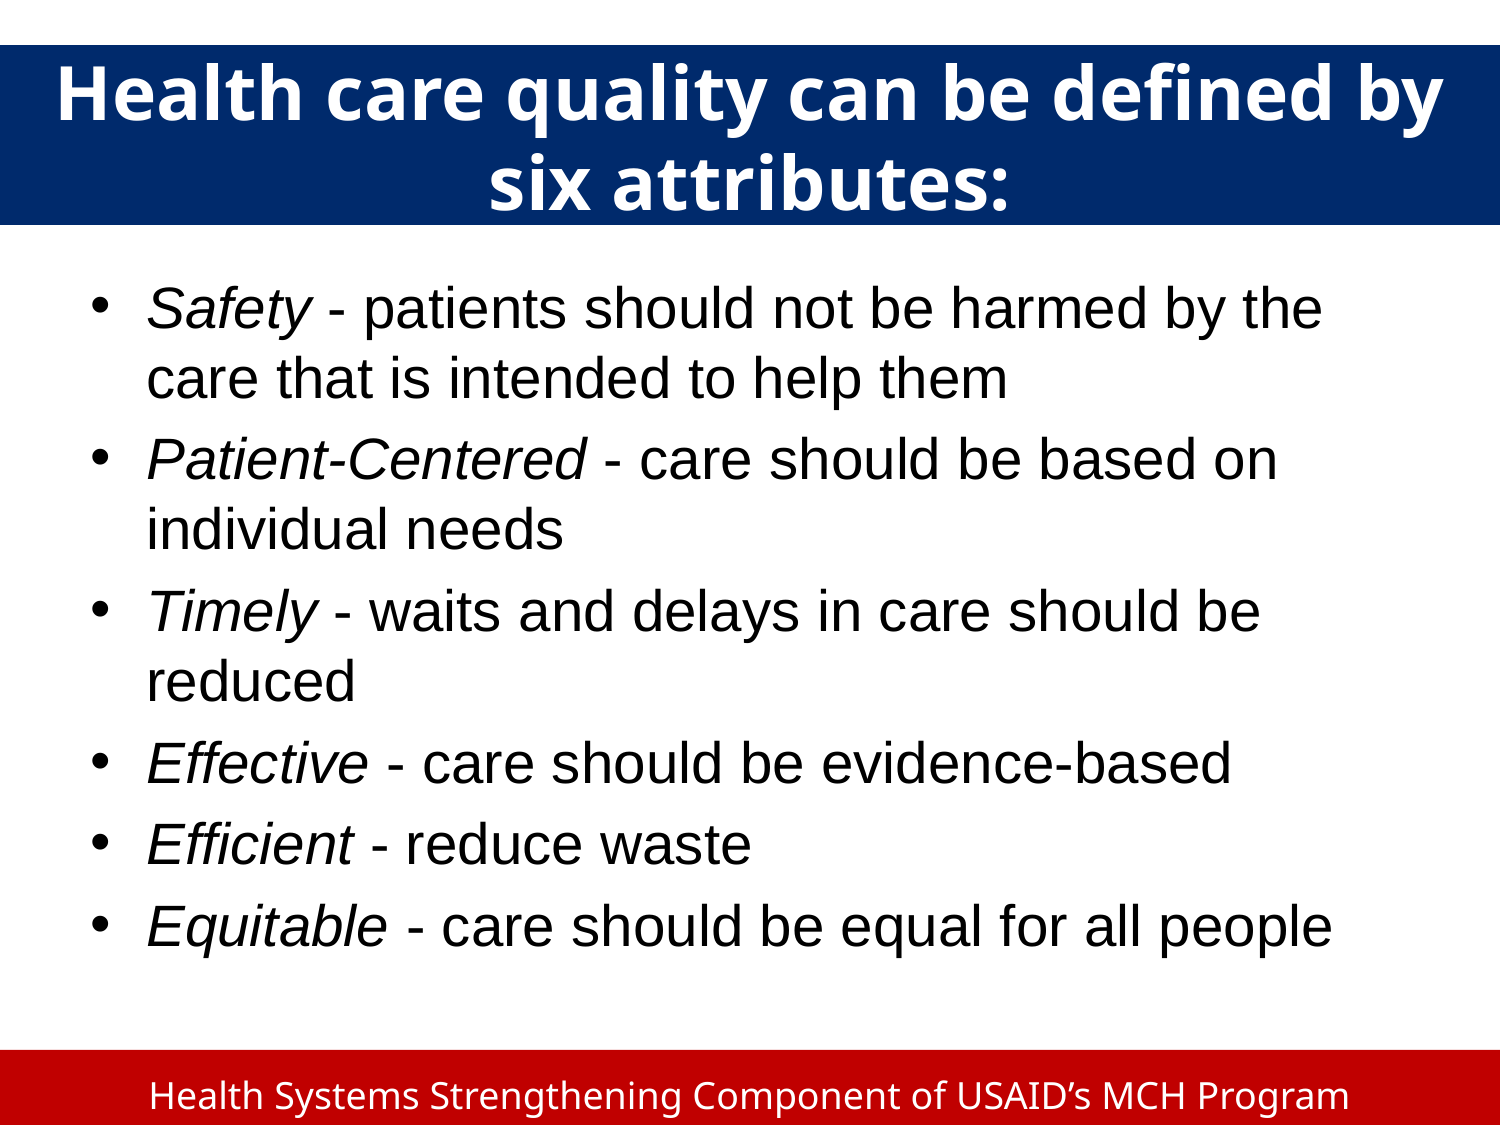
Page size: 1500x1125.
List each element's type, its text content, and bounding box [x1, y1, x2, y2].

list Safety - patients should not be harmed by the care that is intended to help them Patient-Centered - care should be based on individual needs Timely - waits and delays in care should be reduced Effective - care should be evidence-based Efficient - reduce waste Equitable - care should be equal for all people [75, 262, 1425, 1005]
title Health care quality can be defined by six attributes: [0, 45, 1500, 225]
